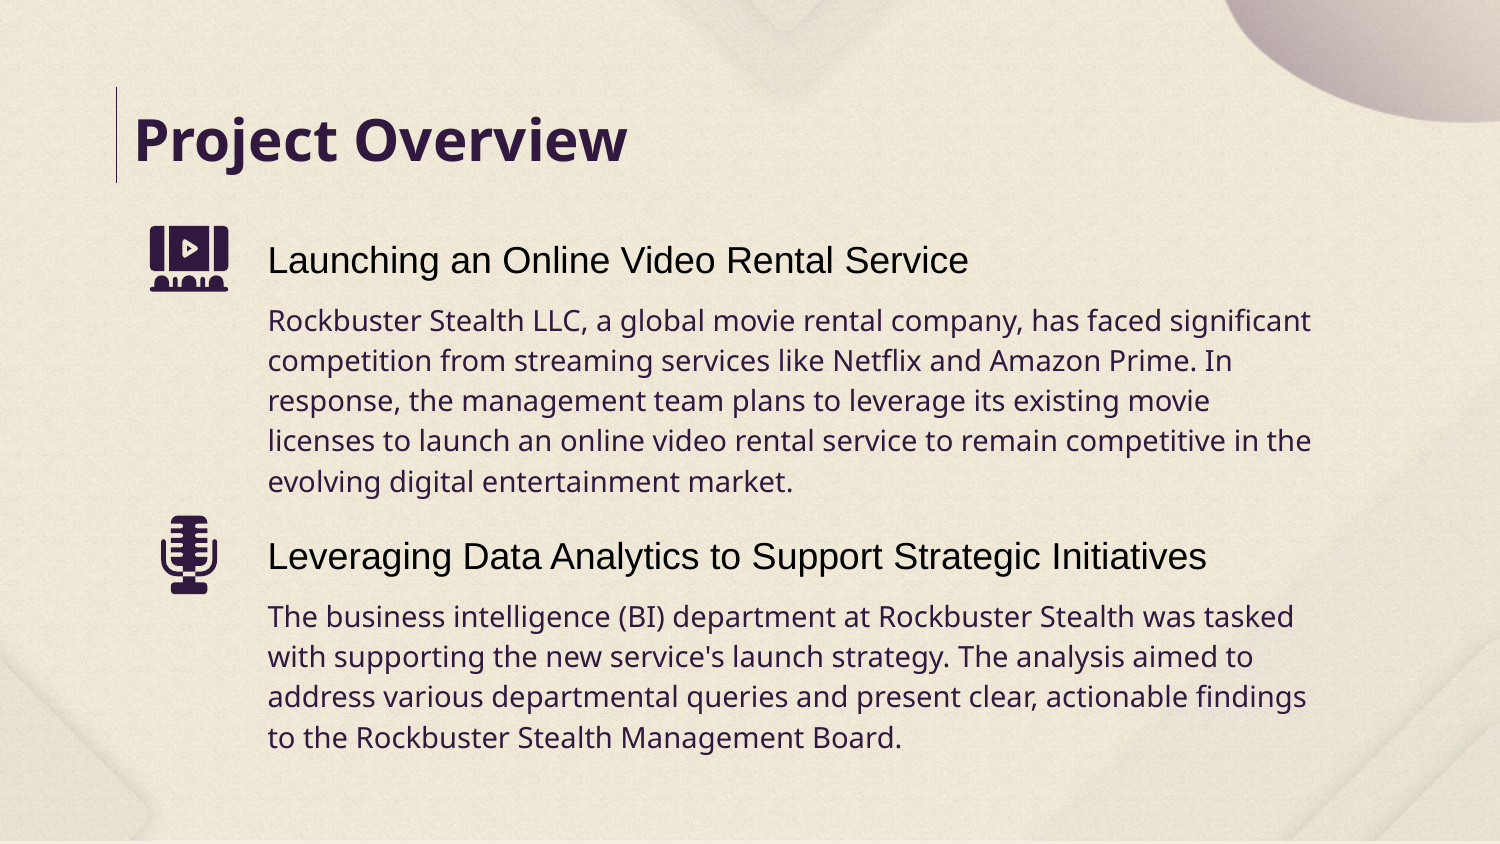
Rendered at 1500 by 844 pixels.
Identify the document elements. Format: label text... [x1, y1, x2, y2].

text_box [160, 515, 218, 595]
subtitle The business intelligence (BI) department at Rockbuster Stealth was tasked with supporting the new service's launch strategy. The analysis aimed to address various departmental queries and present clear, actionable findings to the Rockbuster Stealth Management Board. [252, 593, 1337, 756]
picture [0, 0, 1500, 841]
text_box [149, 225, 229, 292]
subtitle Rockbuster Stealth LLC, a global movie rental company, has faced significant competition from streaming services like Netflix and Amazon Prime. In response, the management team plans to leverage its existing movie licenses to launch an online video rental service to remain competitive in the evolving digital entertainment market. [252, 297, 1337, 459]
title Project Overview [118, 88, 1382, 183]
subtitle Launching an Online Video Rental Service [252, 221, 1337, 297]
subtitle Leveraging Data Analytics to Support Strategic Initiatives [252, 517, 1337, 593]
